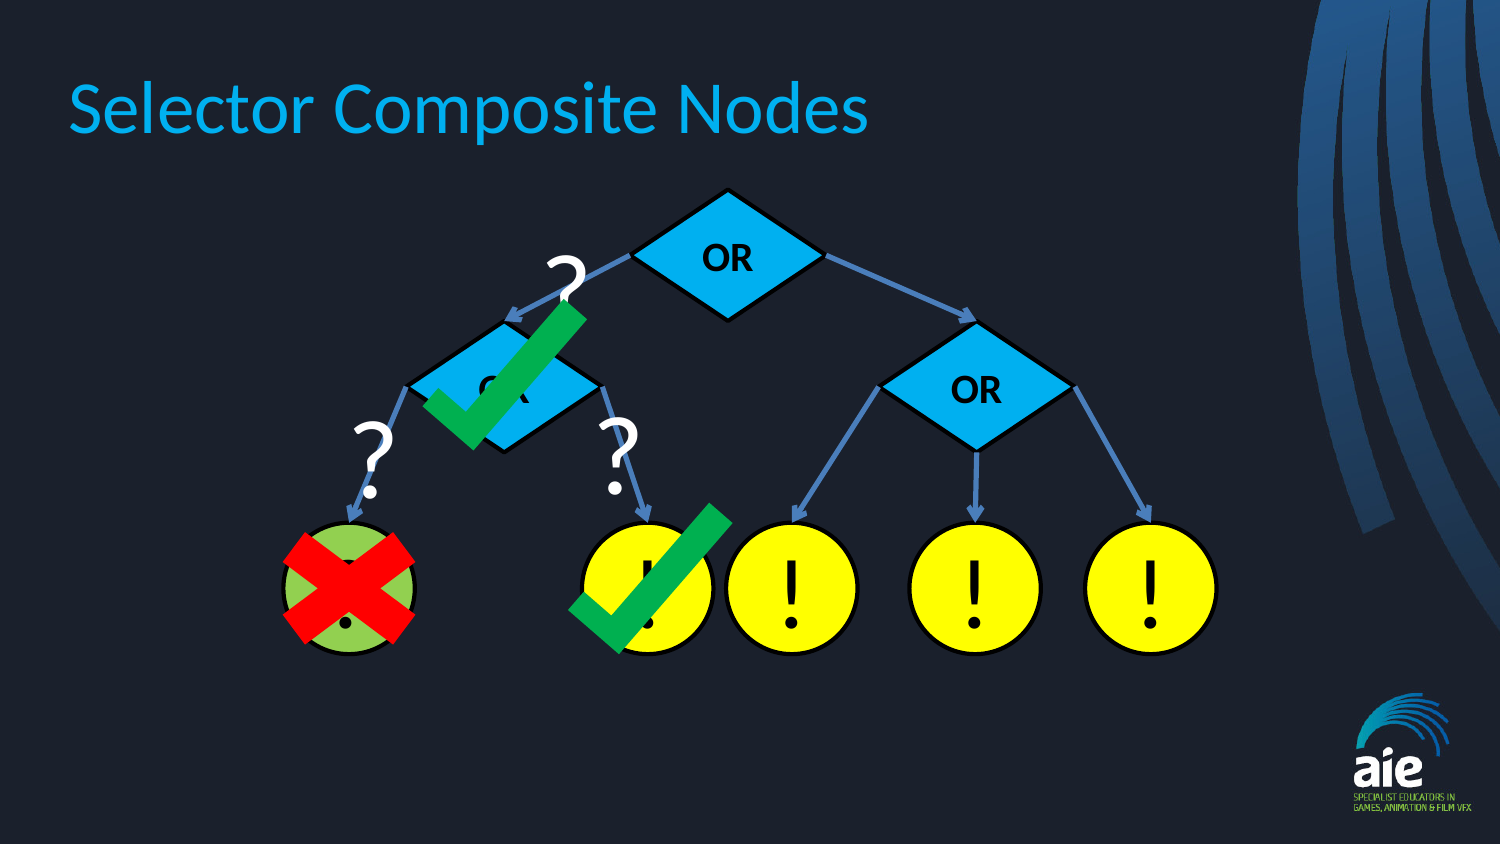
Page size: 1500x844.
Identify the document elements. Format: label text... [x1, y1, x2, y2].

title Selector Composite Nodes [53, 33, 1425, 175]
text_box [283, 189, 1217, 655]
picture [0, 0, 1500, 844]
